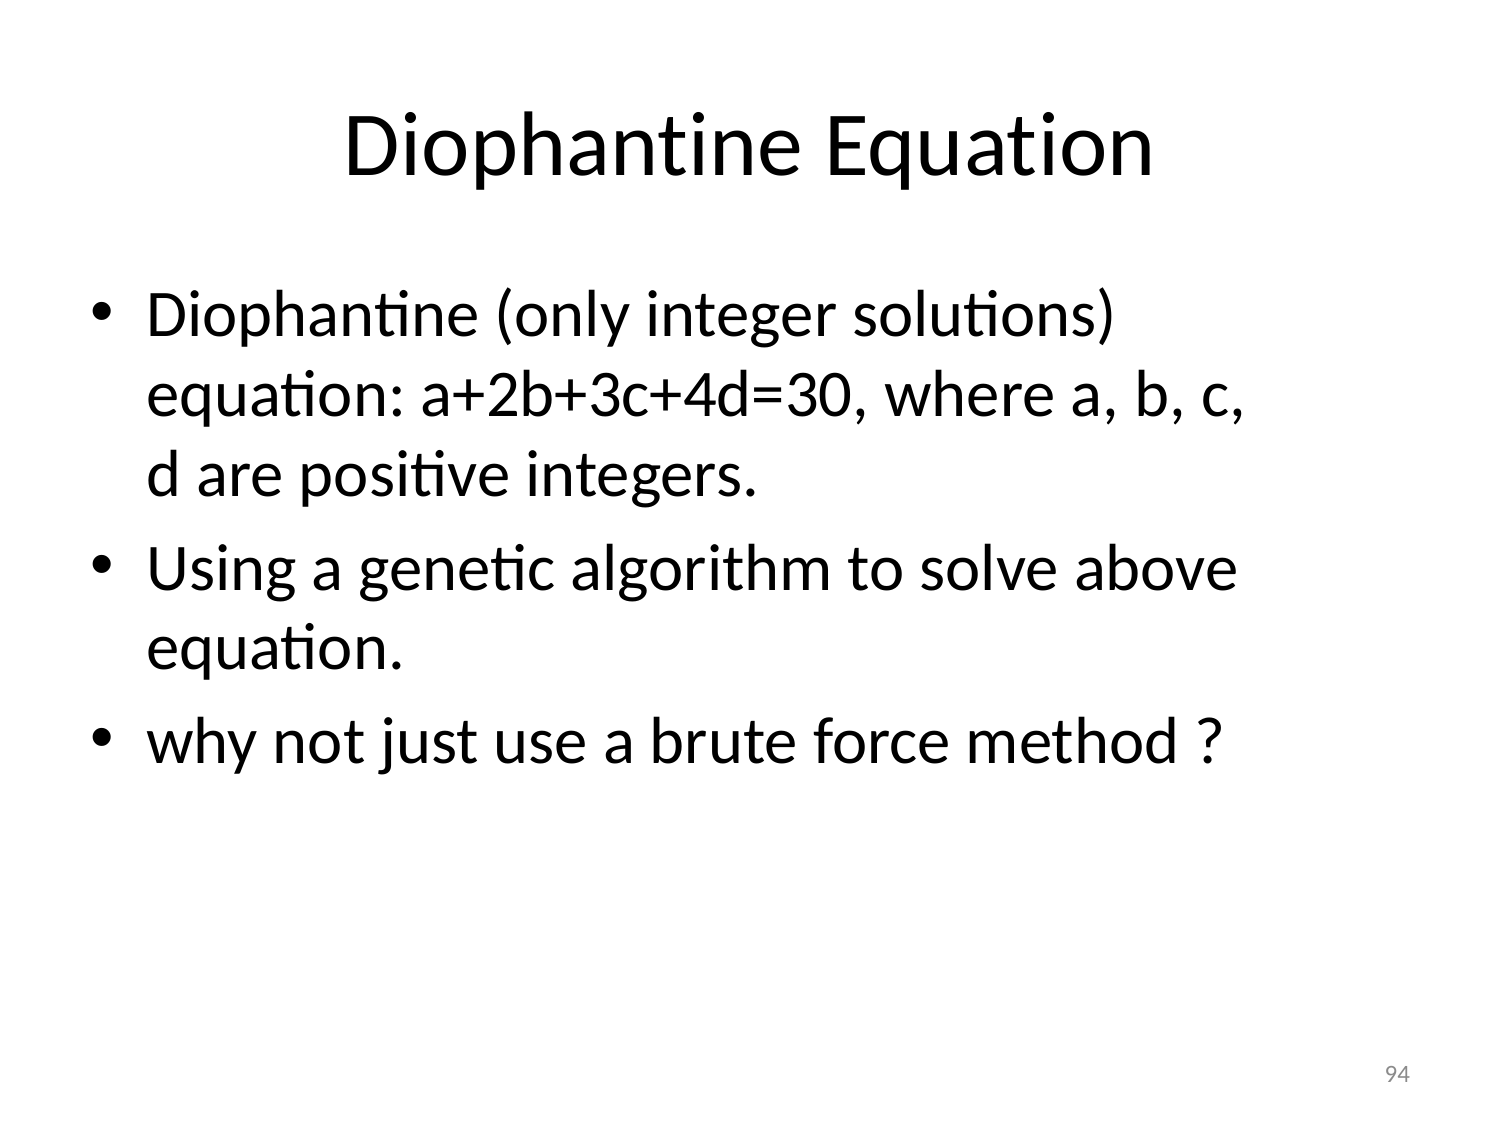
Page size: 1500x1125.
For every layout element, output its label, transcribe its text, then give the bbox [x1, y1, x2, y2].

list Diophantine (only integer solutions) equation: a+2b+3c+4d=30, where a, b, c, d are positive integers. Using a genetic algorithm to solve above equation. why not just use a brute force method ? [75, 262, 1300, 1062]
title Diophantine Equation [75, 45, 1425, 233]
slide_number 94 [1074, 1042, 1425, 1103]
